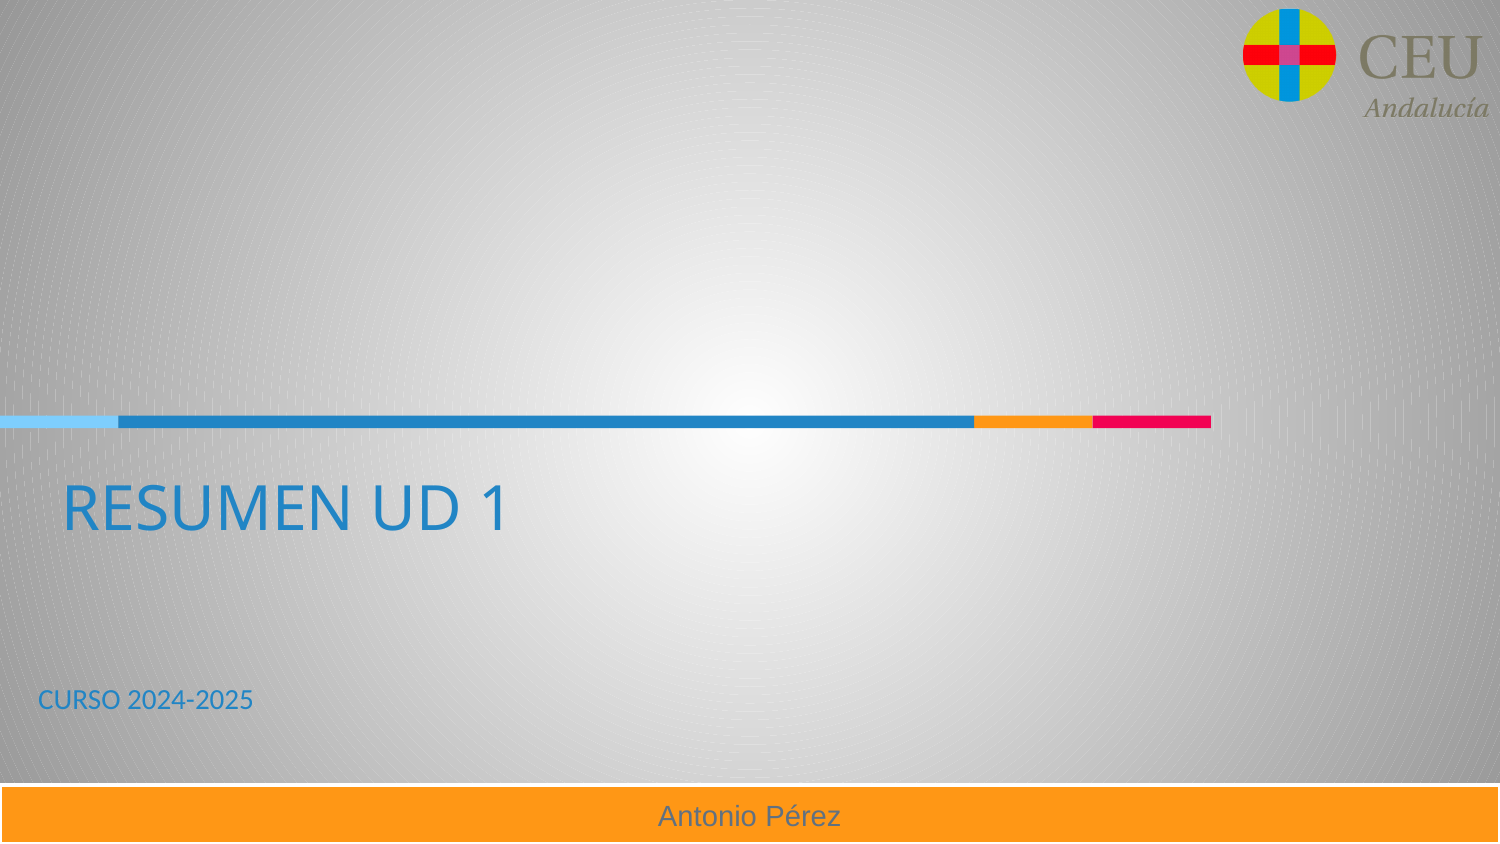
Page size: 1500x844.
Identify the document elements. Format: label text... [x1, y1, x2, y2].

text_box CURSO 2024-2025 [23, 676, 774, 724]
picture [1231, 0, 1500, 133]
title RESUMEN UD 1 [46, 453, 1459, 644]
